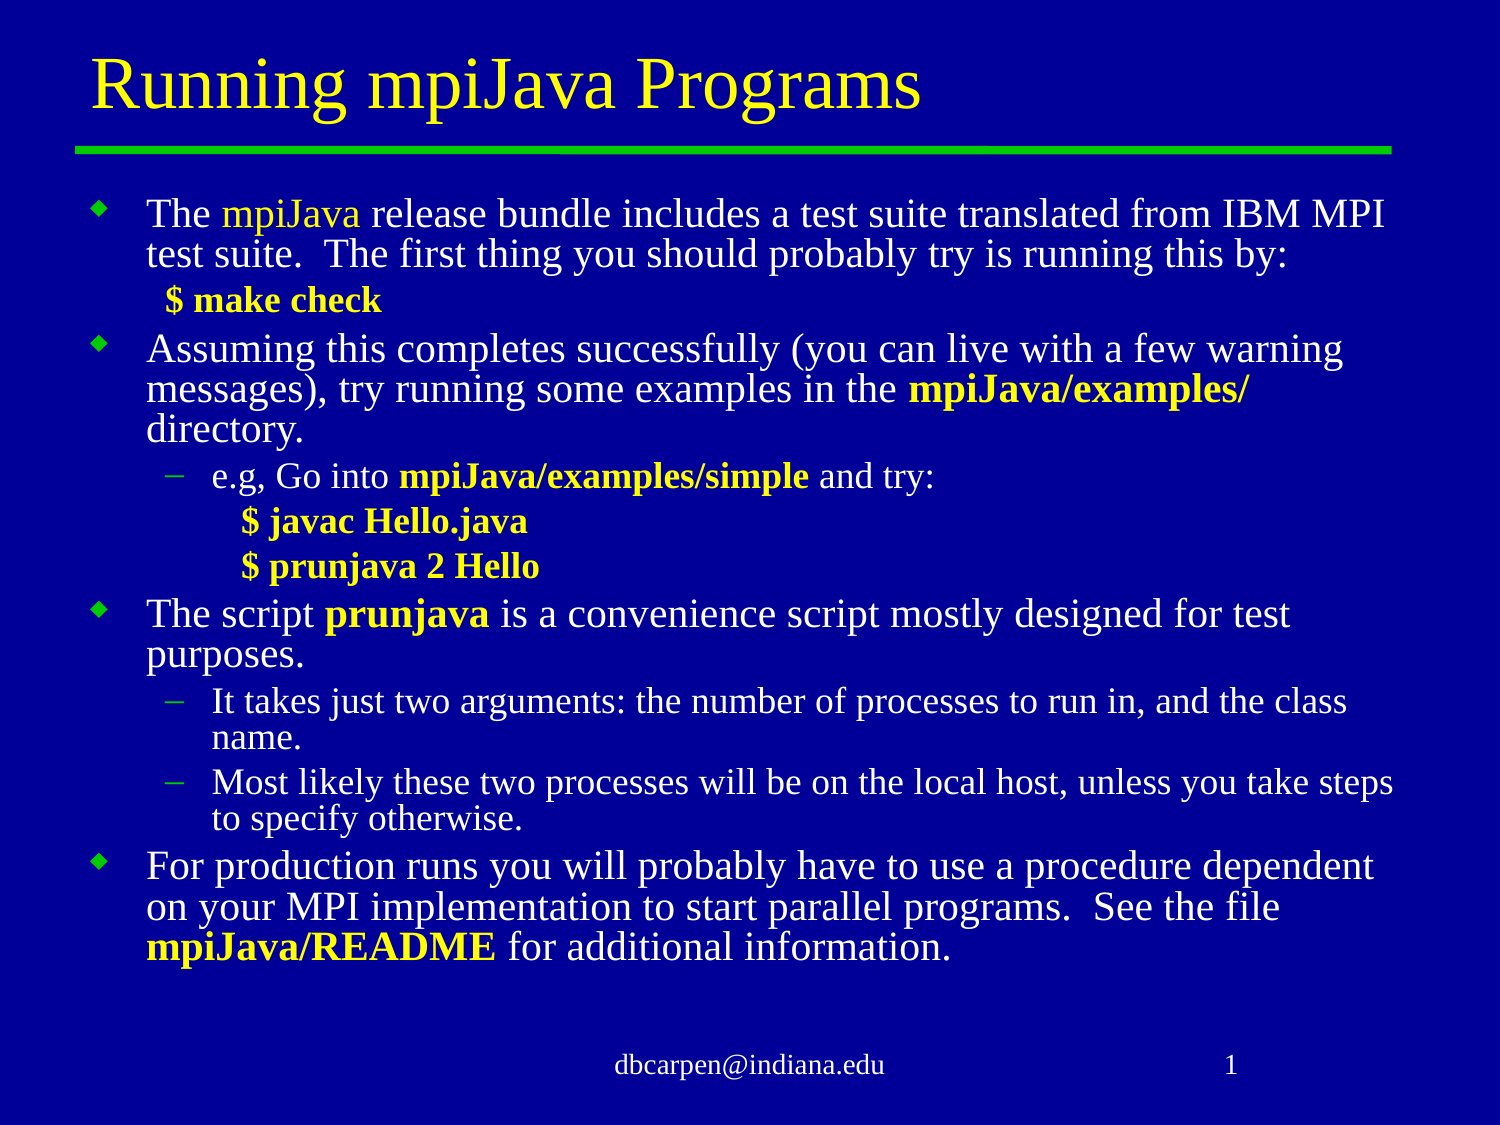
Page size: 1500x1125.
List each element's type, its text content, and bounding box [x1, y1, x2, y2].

title Running mpiJava Programs [74, 0, 1351, 132]
list The mpiJava release bundle includes a test suite translated from IBM MPI test suite. The first thing you should probably try is running this by: $ make check Assuming this completes successfully (you can live with a few warning messages), try running some examples in the mpiJava/examples/ directory. e.g, Go into mpiJava/examples/simple and try: $ javac Hello.java $ prunjava 2 Hello The script prunjava is a convenience script mostly designed for test purposes. It takes just two arguments: the number of processes to run in, and the class name. Most likely these two processes will be on the local host, unless you take steps to specify otherwise. For production runs you will probably have to use a procedure dependent on your MPI implementation to start parallel programs. See the file mpiJava/README for additional information. [74, 187, 1413, 1011]
